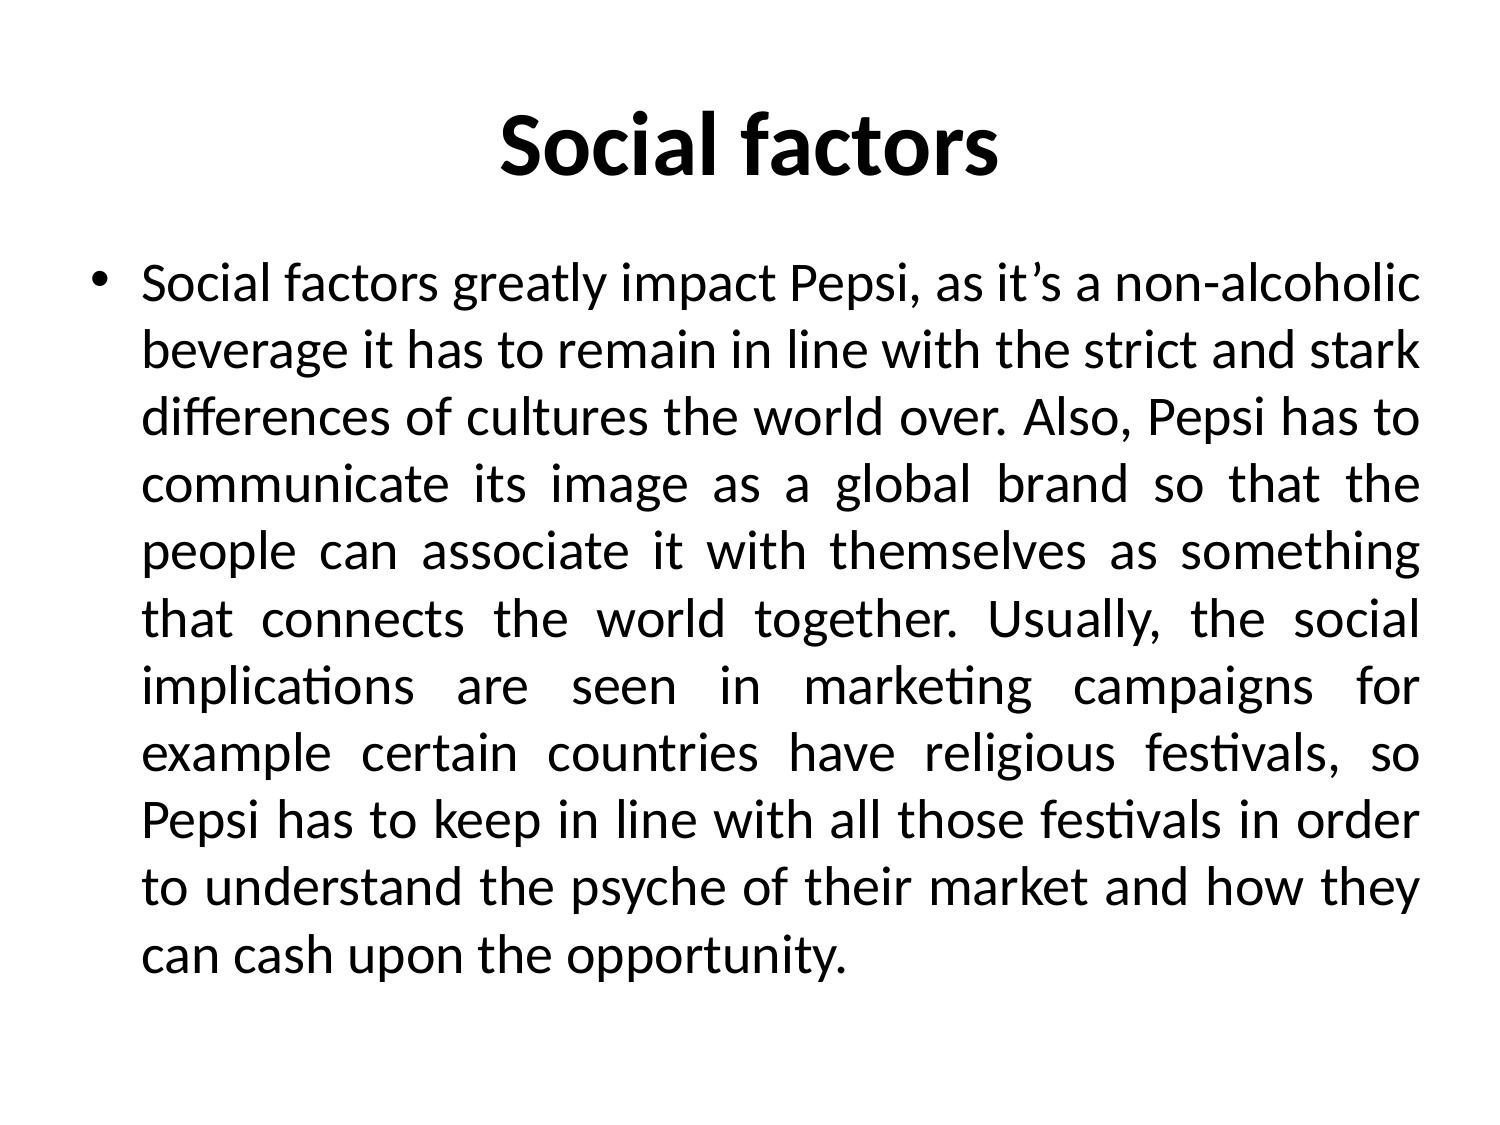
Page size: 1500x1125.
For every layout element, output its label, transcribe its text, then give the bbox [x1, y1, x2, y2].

list Social factors greatly impact Pepsi, as it’s a non-alcoholic beverage it has to remain in line with the strict and stark differences of cultures the world over. Also, Pepsi has to communicate its image as a global brand so that the people can associate it with themselves as something that connects the world together. Usually, the social implications are seen in marketing campaigns for example certain countries have religious festivals, so Pepsi has to keep in line with all those festivals in order to understand the psyche of their market and how they can cash upon the opportunity. [75, 237, 1438, 1005]
title Social factors [75, 45, 1425, 233]
